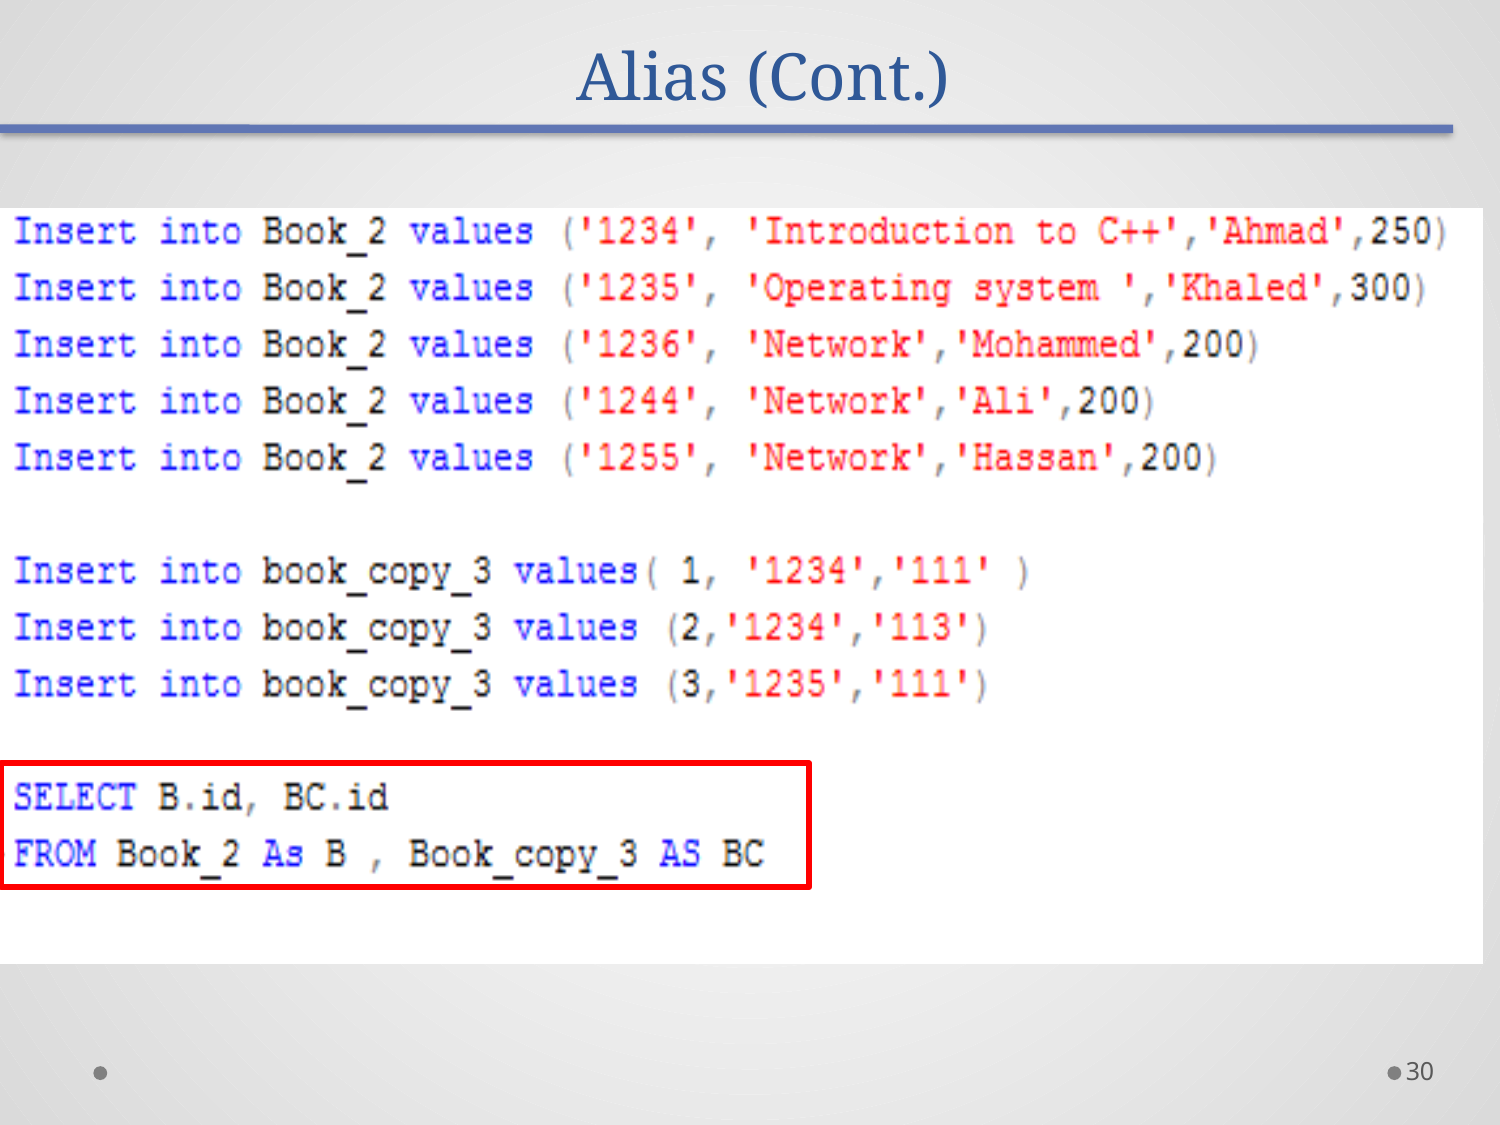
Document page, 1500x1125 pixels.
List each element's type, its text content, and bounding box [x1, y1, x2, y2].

slide_number 30 [1401, 1042, 1494, 1103]
picture [0, 207, 1484, 964]
title Alias (Cont.) [50, 35, 1477, 122]
